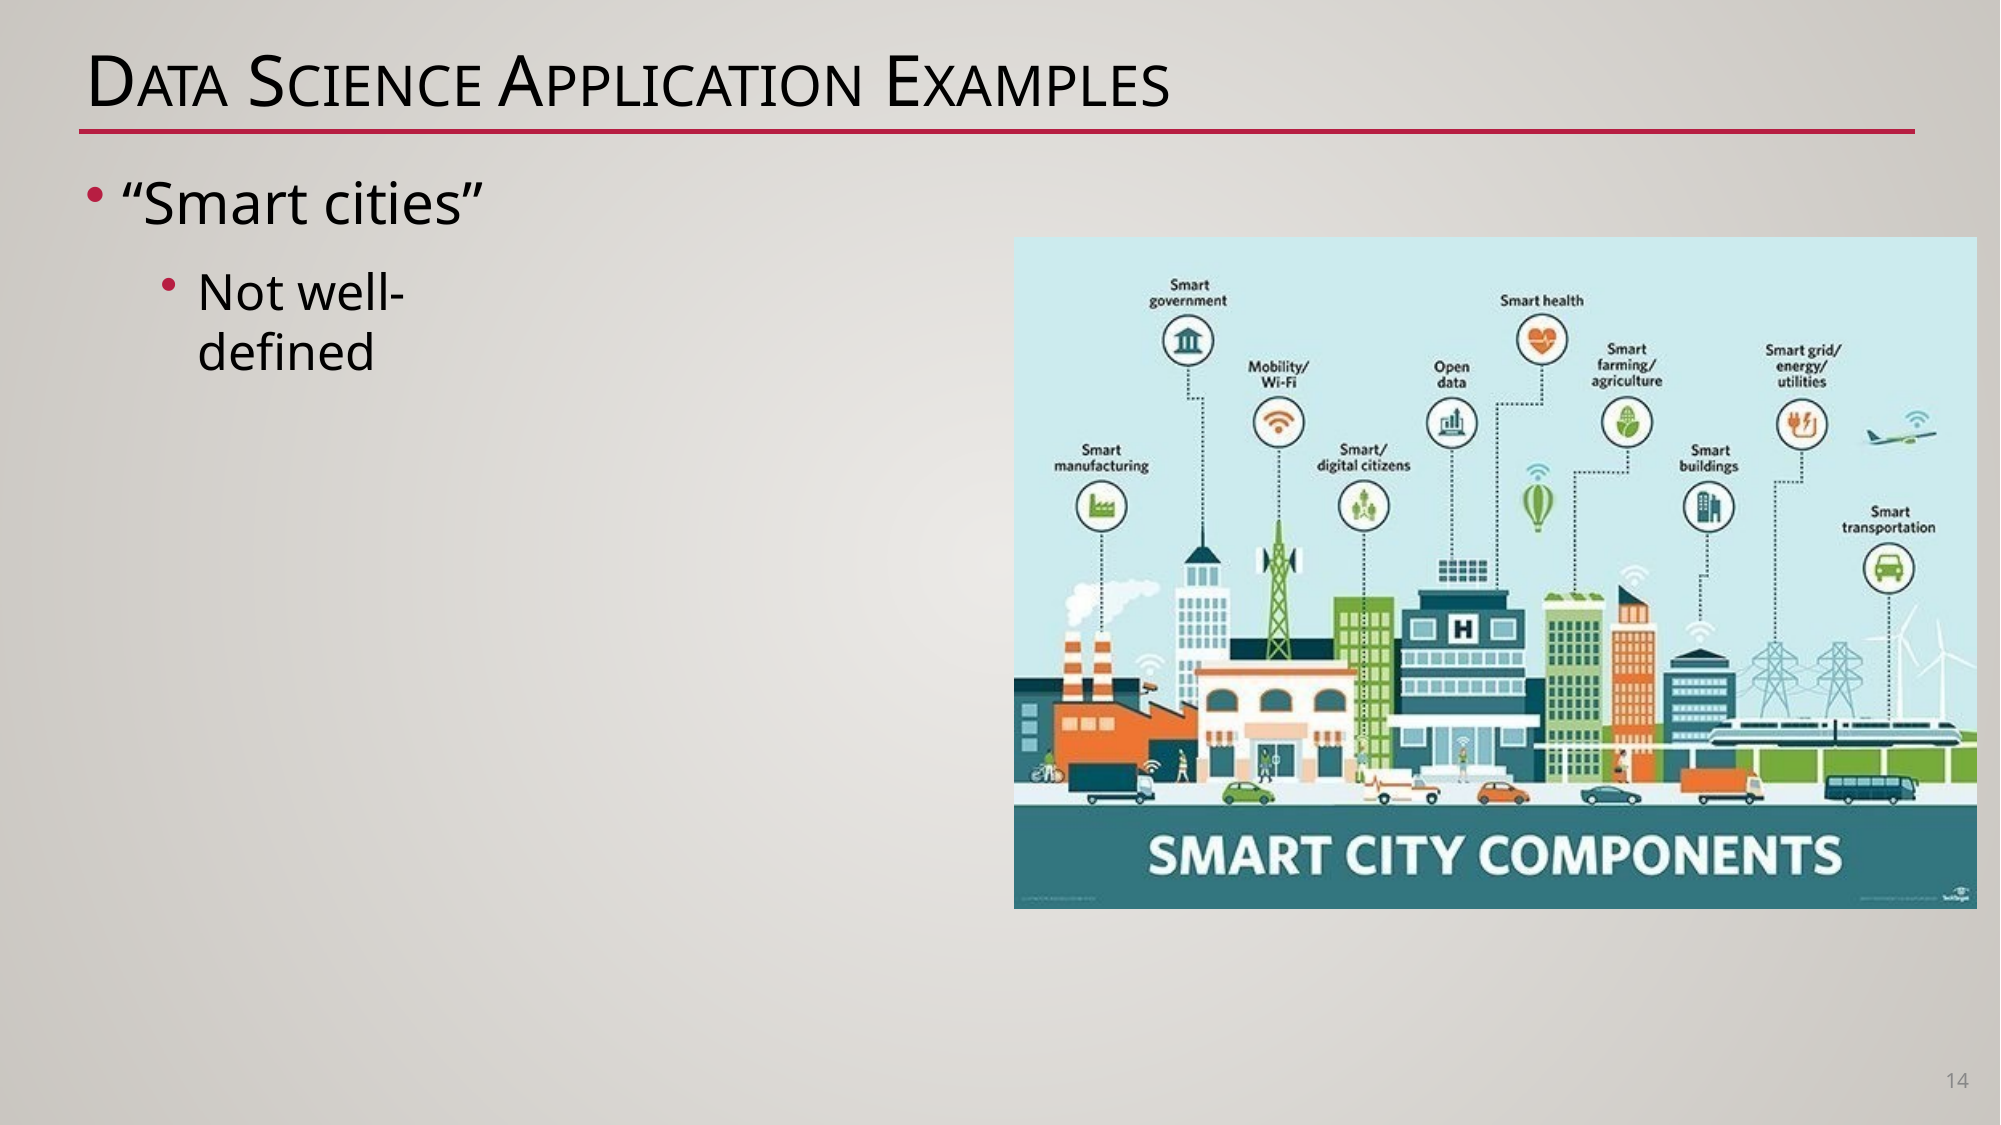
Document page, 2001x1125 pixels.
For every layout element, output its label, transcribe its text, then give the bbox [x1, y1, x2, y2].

text_box “Smart cities” Not well-defined [83, 136, 559, 381]
picture [0, 0, 2000, 1125]
title DATA SCIENCE APPLICATION EXAMPLES [83, 32, 1259, 224]
text_box 14 [1943, 1070, 1971, 1093]
